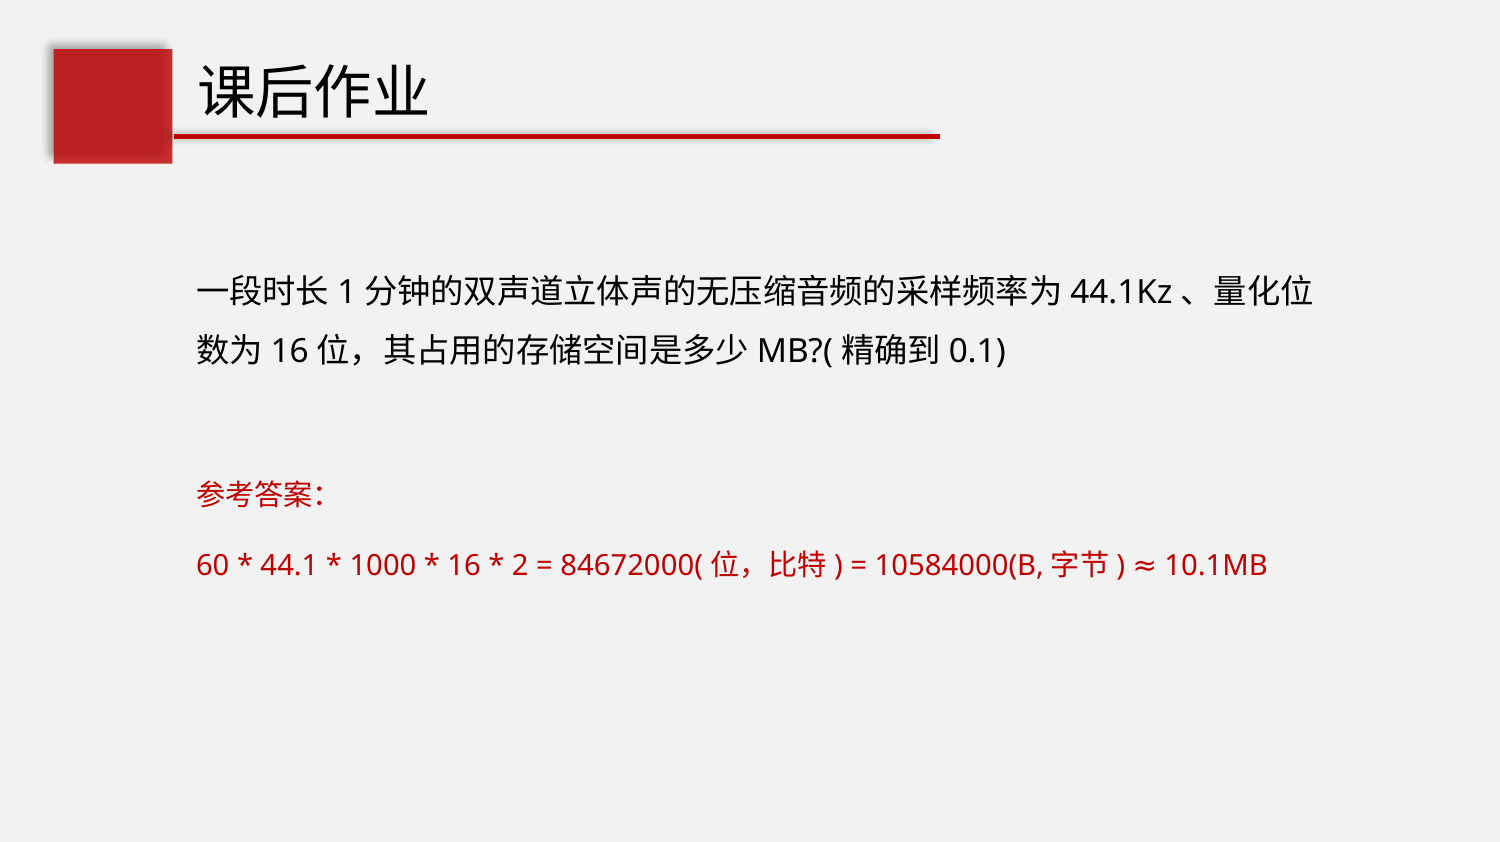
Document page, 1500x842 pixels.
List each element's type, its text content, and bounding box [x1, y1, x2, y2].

text_box 参考答案： 60 * 44.1 * 1000 * 16 * 2 = 84672000(位，比特) = 10584000(B,字节) ≈ 10.1MB [188, 433, 1276, 589]
text_box [53, 49, 173, 164]
text_box 课后作业 [190, 48, 439, 134]
text_box 一段时长1分钟的双声道立体声的无压缩音频的采样频率为44.1Kz、量化位数为16位，其占用的存储空间是多少MB?(精确到0.1) [188, 242, 1336, 378]
